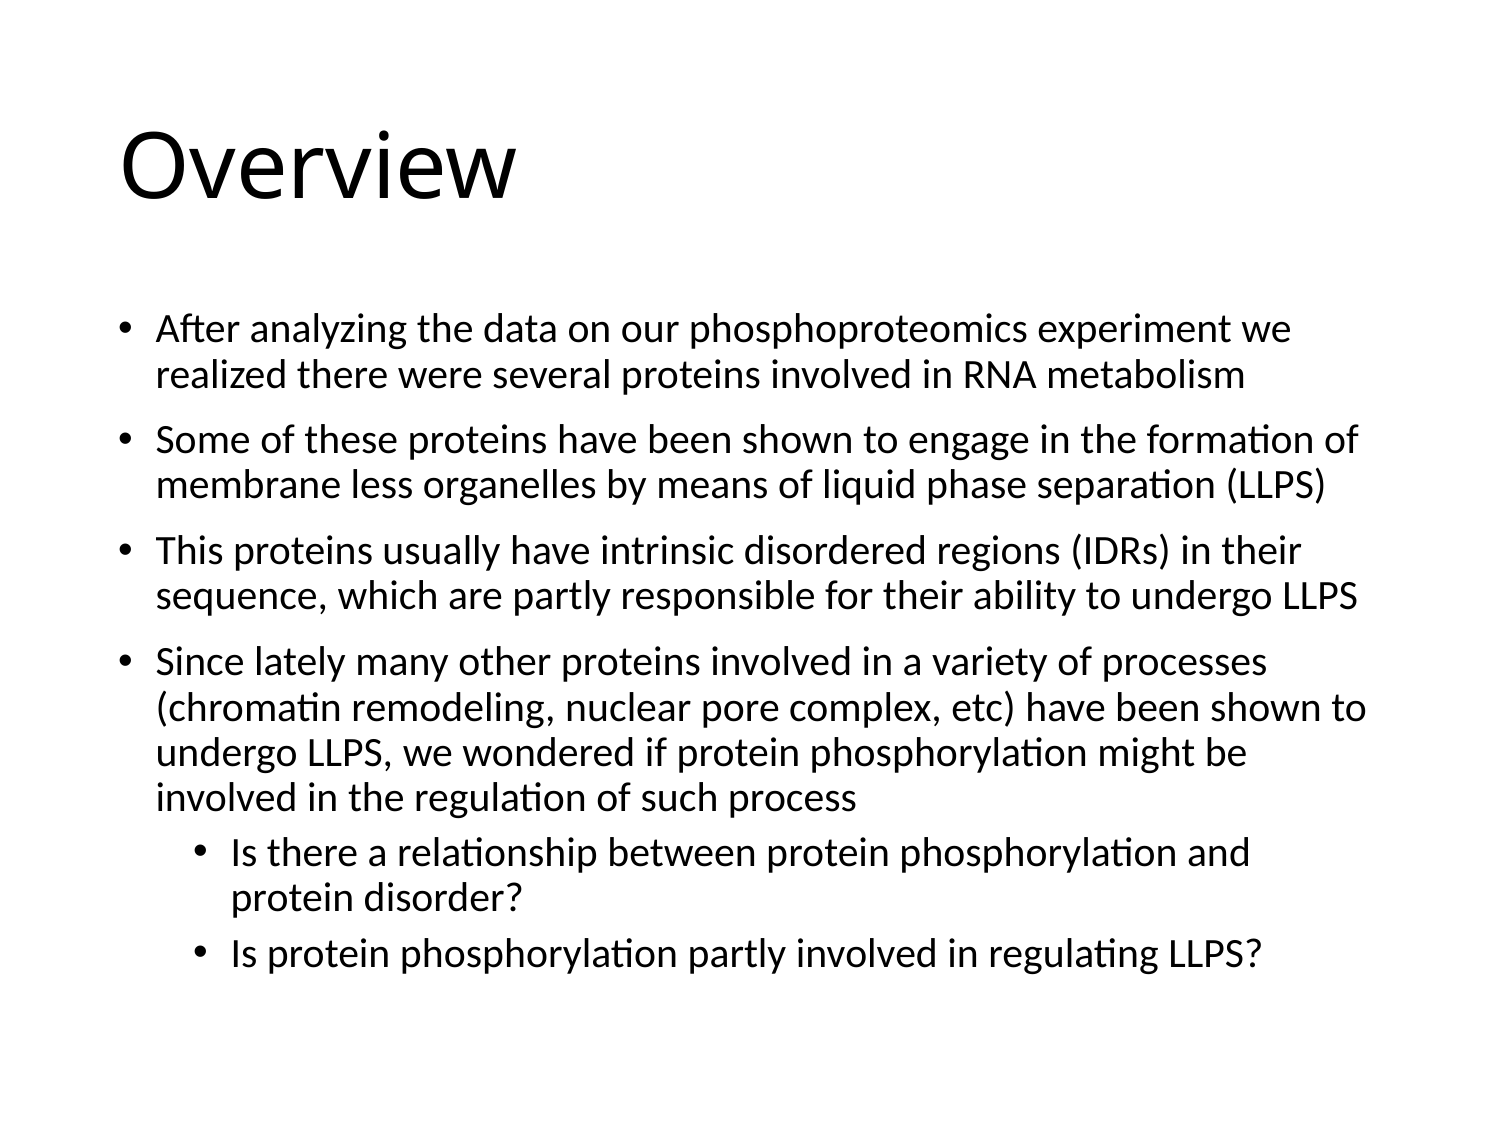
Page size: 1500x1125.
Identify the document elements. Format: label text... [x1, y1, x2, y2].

title Overview [103, 59, 1397, 278]
list After analyzing the data on our phosphoproteomics experiment we realized there were several proteins involved in RNA metabolism Some of these proteins have been shown to engage in the formation of membrane less organelles by means of liquid phase separation (LLPS) This proteins usually have intrinsic disordered regions (IDRs) in their sequence, which are partly responsible for their ability to undergo LLPS Since lately many other proteins involved in a variety of processes (chromatin remodeling, nuclear pore complex, etc) have been shown to undergo LLPS, we wondered if protein phosphorylation might be involved in the regulation of such process Is there a relationship between protein phosphorylation and protein disorder? Is protein phosphorylation partly involved in regulating LLPS? [103, 299, 1397, 1014]
